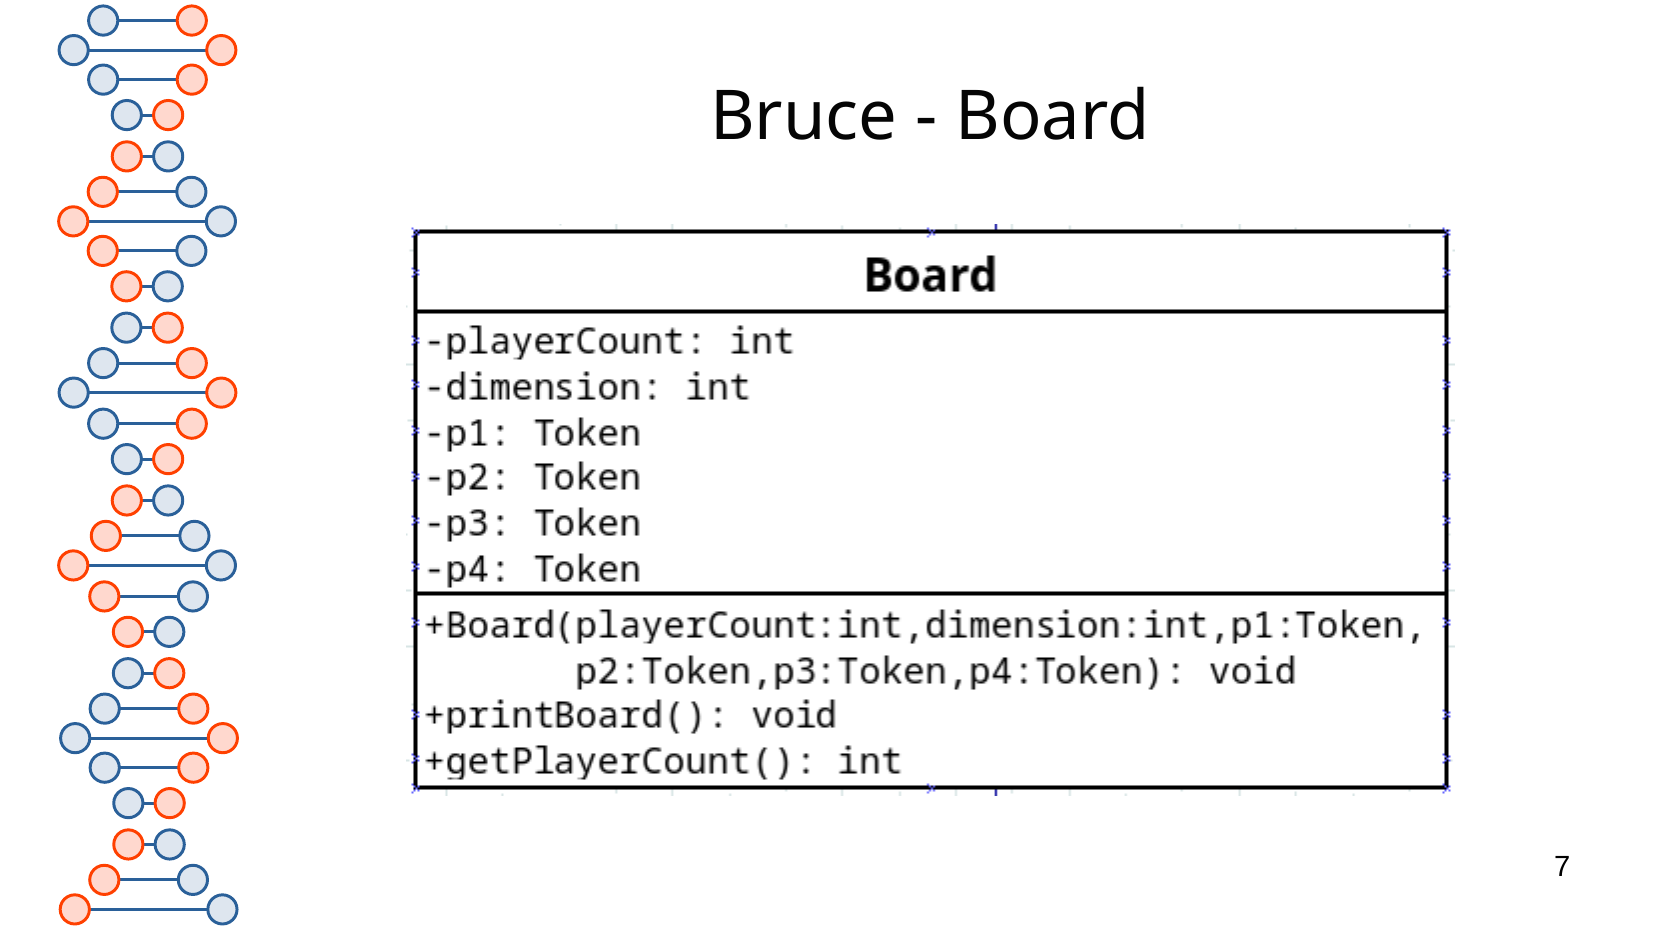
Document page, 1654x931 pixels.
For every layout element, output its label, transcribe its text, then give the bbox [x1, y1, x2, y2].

title Bruce - Board [265, 35, 1595, 189]
picture [405, 224, 1455, 796]
slide_number 7 [1185, 847, 1571, 911]
